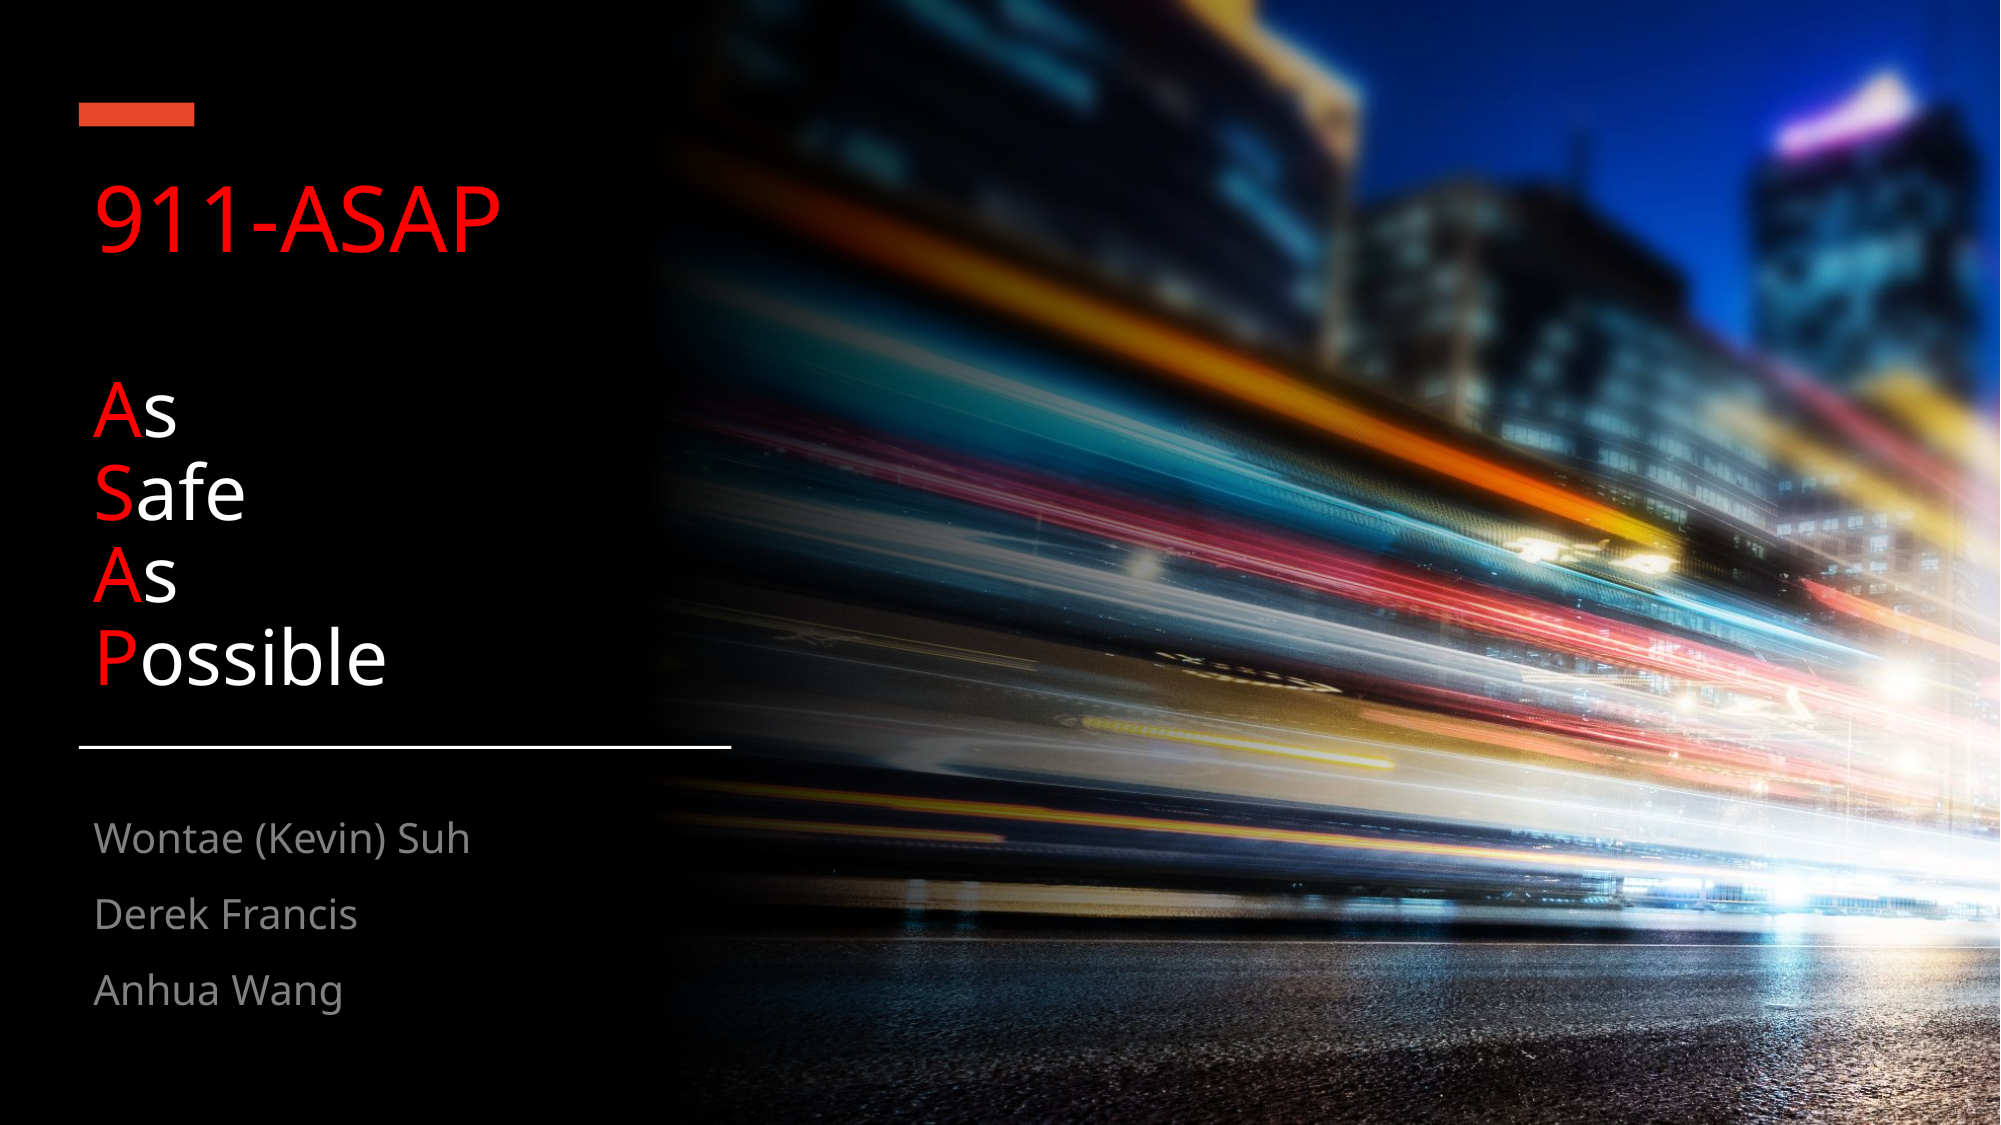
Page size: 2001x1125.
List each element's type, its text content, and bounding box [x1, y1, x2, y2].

text_box [0, 0, 577, 1125]
text_box [78, 102, 195, 128]
title 911-ASAP As Safe As Possible [78, 159, 577, 710]
picture [577, 0, 2000, 1125]
subtitle Wontae (Kevin) Suh Derek Francis Anhua Wang [78, 799, 577, 1023]
text_box [78, 745, 577, 750]
